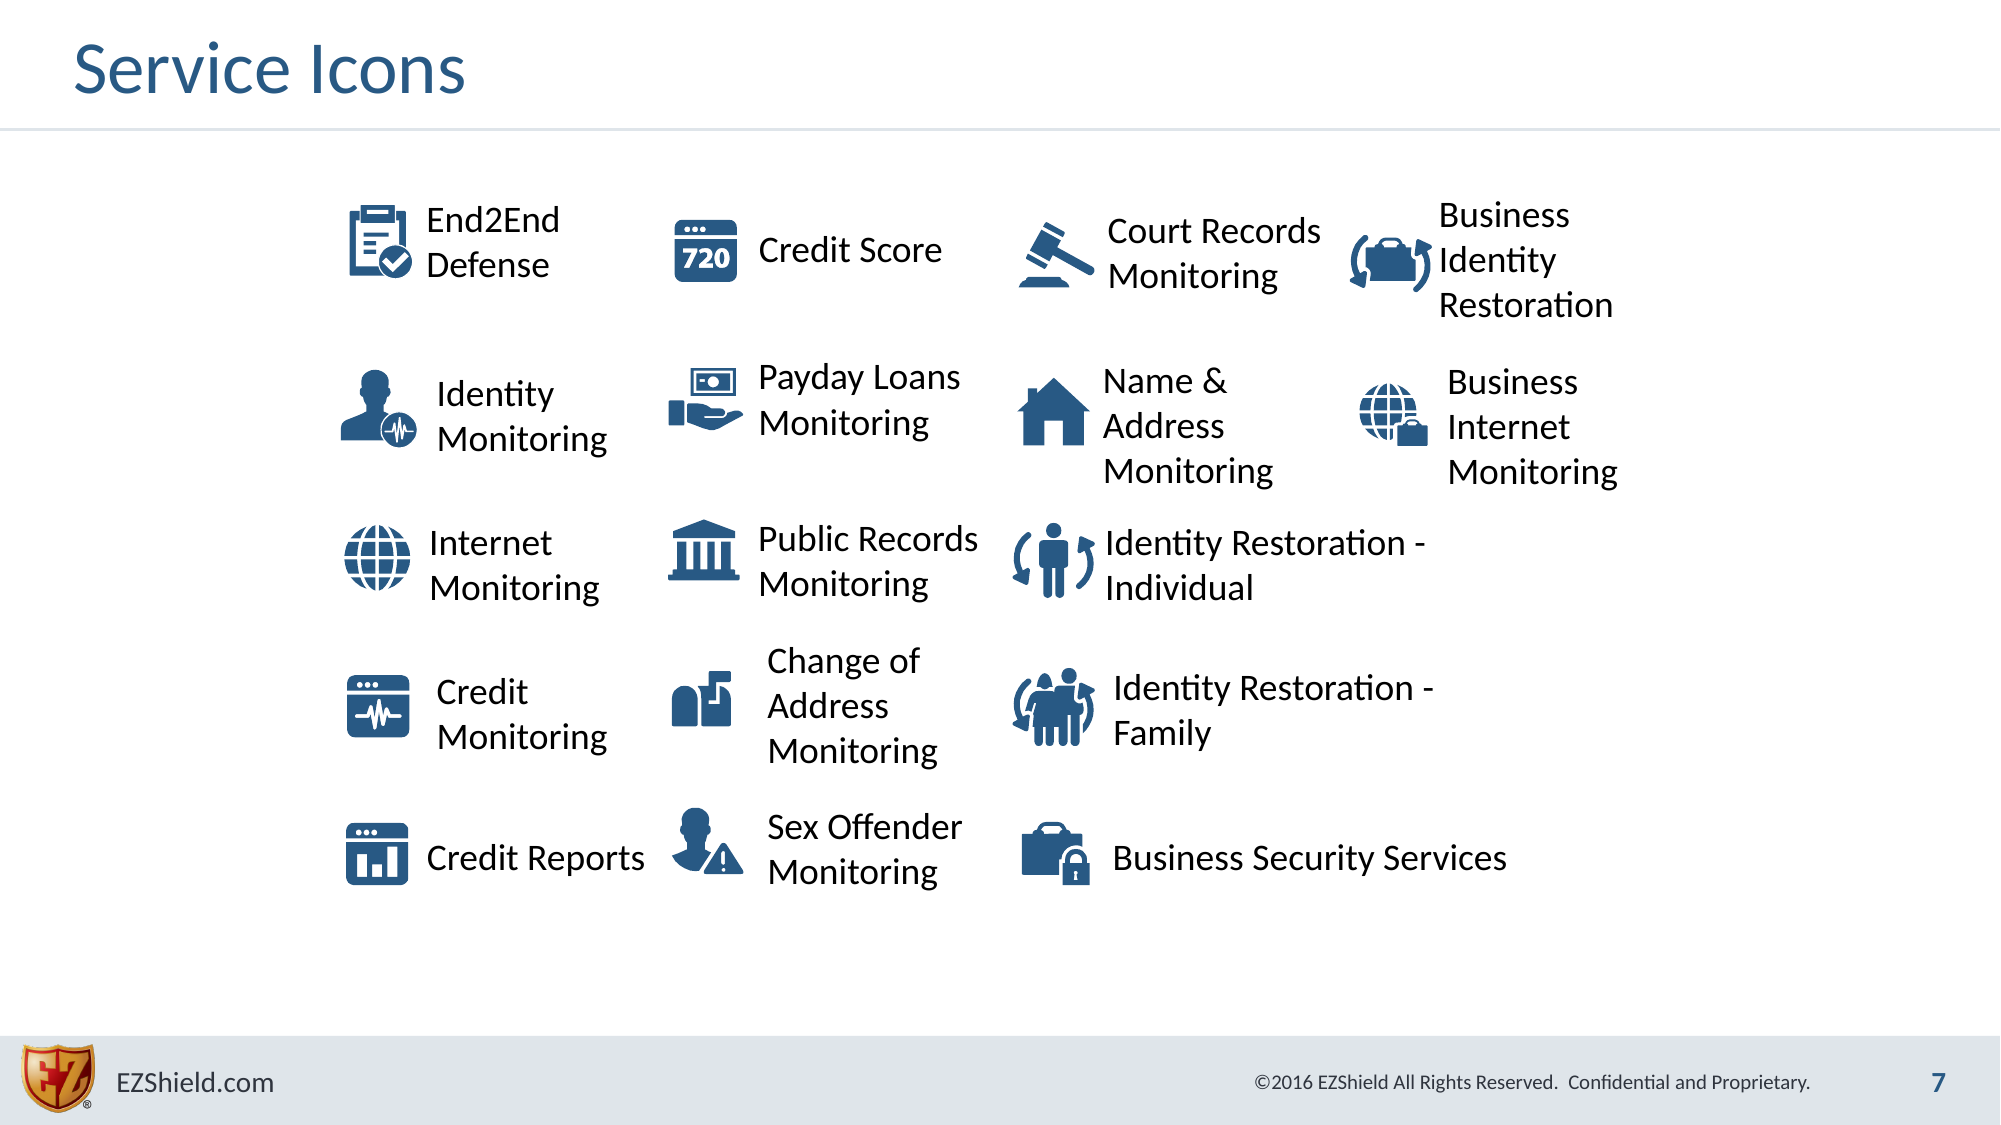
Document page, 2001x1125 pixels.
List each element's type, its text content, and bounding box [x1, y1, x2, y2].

text_box [1046, 673, 1084, 746]
text_box [703, 842, 744, 875]
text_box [349, 203, 414, 280]
text_box Name & Address Monitoring [1088, 348, 1335, 499]
text_box Credit Score [744, 217, 959, 278]
text_box [671, 807, 712, 872]
text_box [690, 368, 736, 396]
text_box Sex Offender Monitoring [752, 794, 1020, 899]
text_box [674, 219, 738, 283]
text_box Identity Restoration - Family [1098, 655, 1471, 761]
text_box [1077, 682, 1095, 734]
text_box [1046, 522, 1062, 539]
text_box Court Records Monitoring [1092, 199, 1424, 304]
text_box Identity Restoration - Individual [1090, 510, 1450, 616]
text_box [687, 403, 743, 431]
text_box Credit Monitoring [421, 659, 637, 765]
slide_number 7 [1844, 1051, 1961, 1112]
text_box [668, 400, 685, 426]
text_box Payday Loans Monitoring [743, 345, 1046, 450]
text_box [673, 519, 736, 539]
text_box [347, 675, 410, 691]
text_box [344, 524, 411, 591]
text_box [1043, 222, 1065, 238]
text_box [1075, 536, 1090, 590]
text_box [1026, 253, 1048, 269]
text_box Identity Monitoring [421, 362, 659, 467]
text_box Business Security Services [1097, 825, 1523, 886]
title Service Icons [58, 0, 1942, 129]
text_box [668, 541, 740, 581]
text_box [1061, 667, 1077, 684]
text_box [1046, 377, 1088, 446]
text_box [1062, 848, 1090, 886]
text_box End2End Defense [411, 187, 603, 293]
text_box Internet Monitoring [414, 510, 633, 616]
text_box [671, 670, 732, 727]
text_box Credit Reports [412, 825, 661, 886]
text_box [1016, 532, 1032, 585]
text_box [1029, 229, 1092, 276]
text_box [1021, 821, 1083, 875]
text_box [1018, 276, 1070, 288]
picture [21, 1044, 95, 1113]
text_box Business Internet Monitoring [1432, 349, 1658, 500]
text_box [340, 369, 419, 450]
text_box Business Identity Restoration [1424, 182, 1709, 333]
text_box Change of Address Monitoring [752, 628, 1046, 779]
text_box [347, 694, 410, 738]
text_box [345, 822, 409, 886]
text_box [1039, 540, 1069, 599]
text_box Public Records Monitoring [743, 506, 1016, 612]
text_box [1359, 383, 1428, 447]
